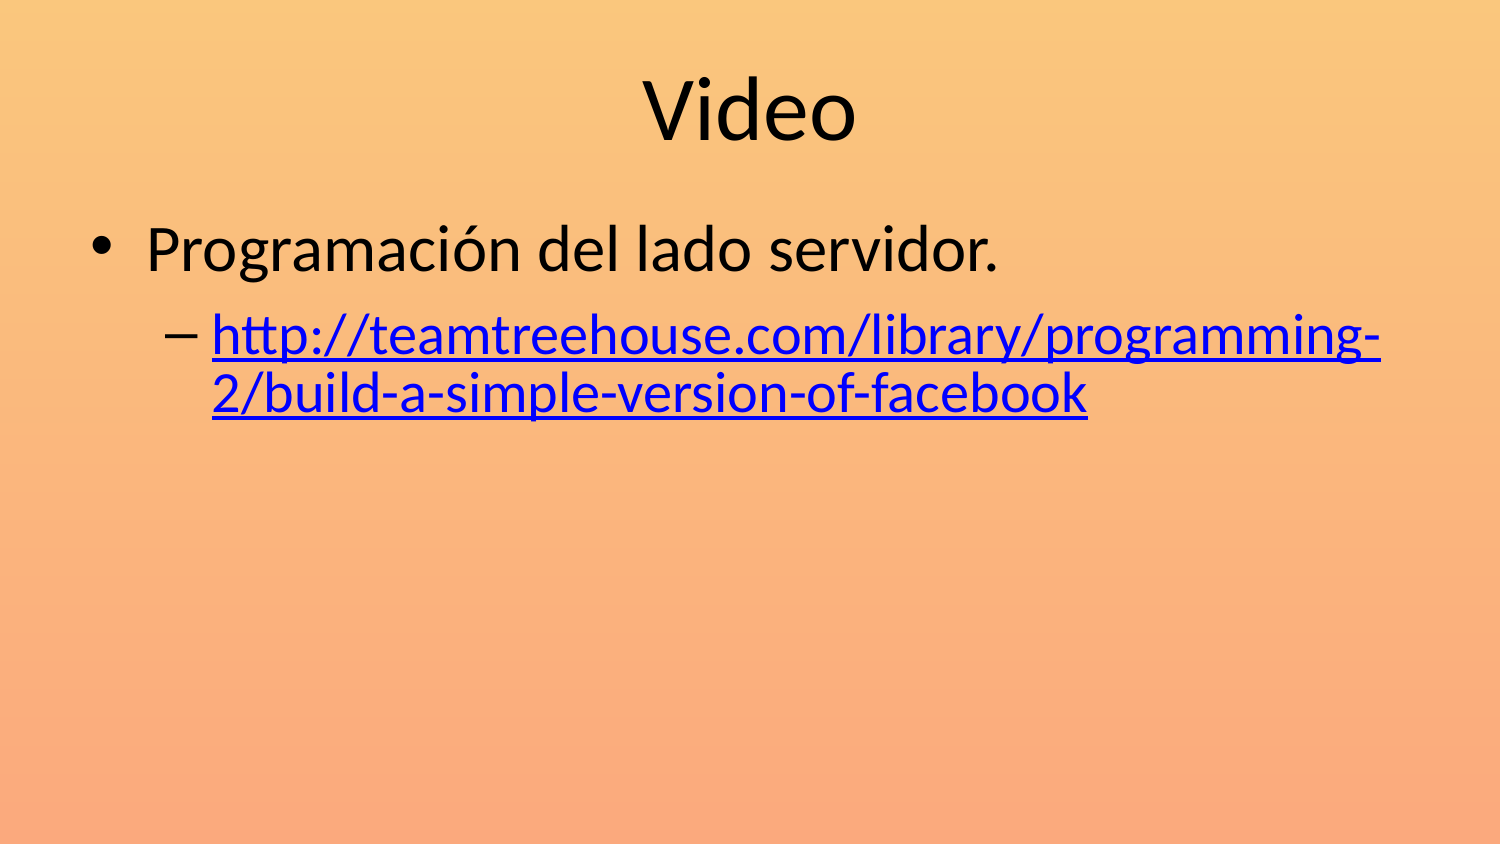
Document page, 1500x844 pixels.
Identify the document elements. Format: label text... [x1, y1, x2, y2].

list Programación del lado servidor. http://teamtreehouse.com/library/programming-2/build-a-simple-version-of-facebook [75, 196, 1425, 754]
title Video [75, 33, 1425, 175]
